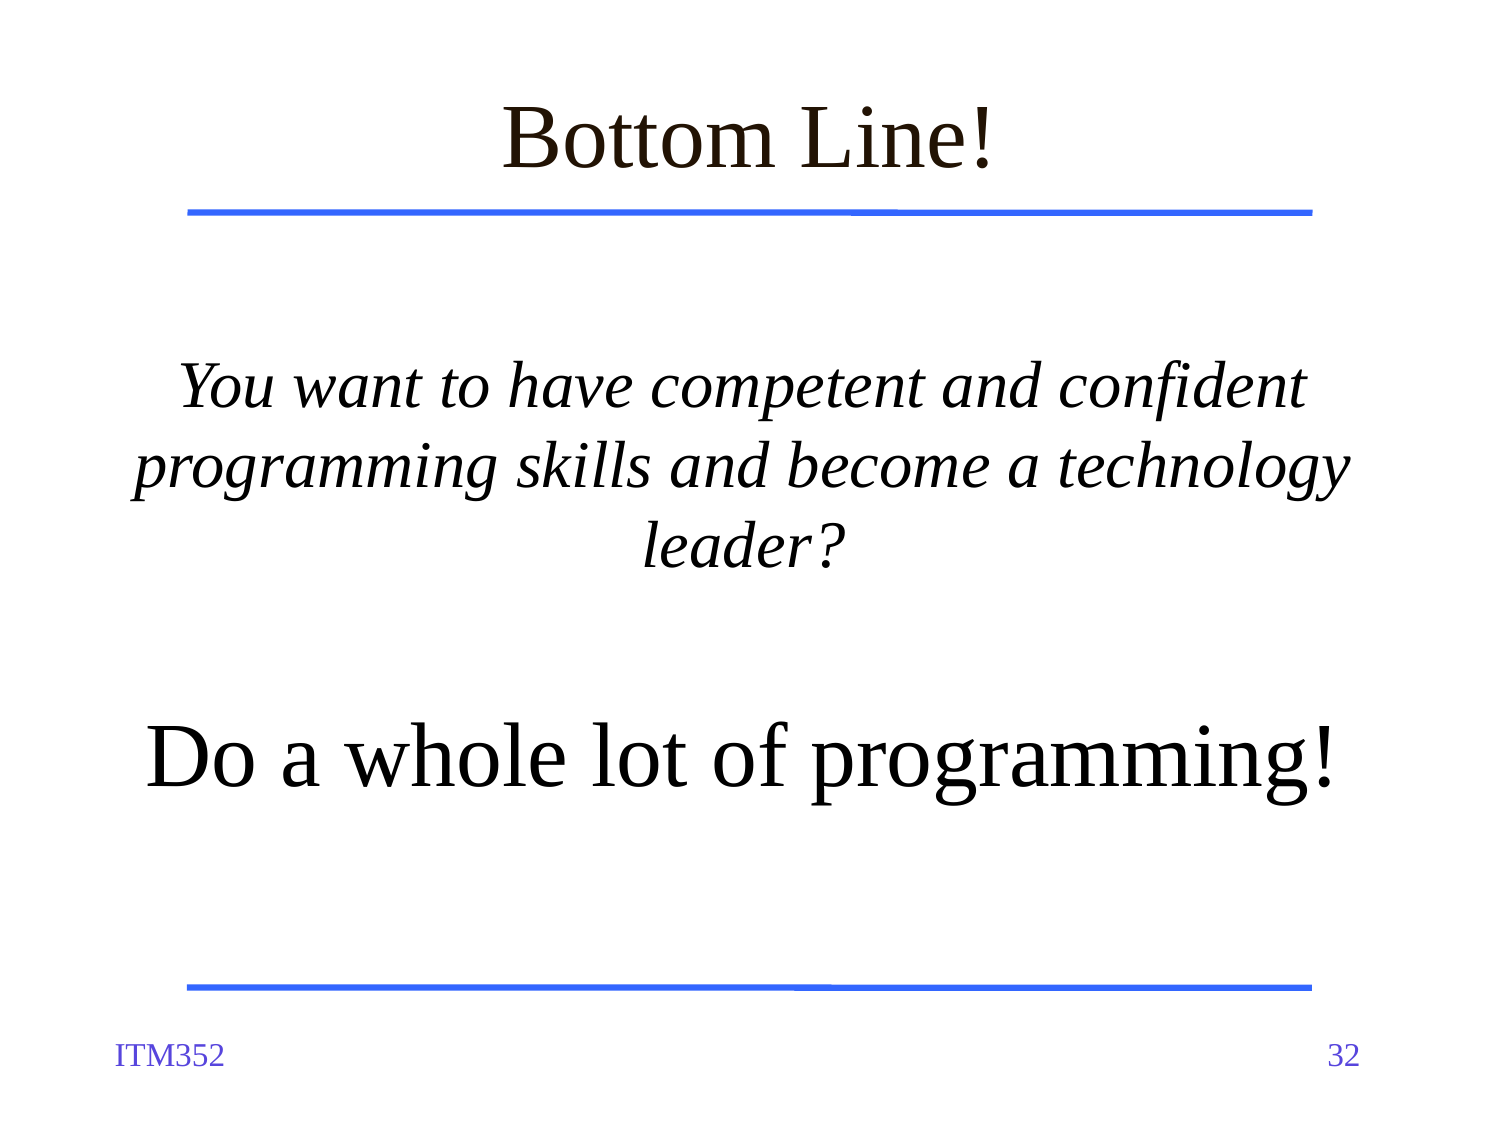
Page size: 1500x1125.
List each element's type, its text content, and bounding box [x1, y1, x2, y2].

text_box You want to have competent and confident programming skills and become a technology leader? Do a whole lot of programming! [99, 237, 1388, 975]
text_box Bottom Line! [112, 37, 1388, 225]
